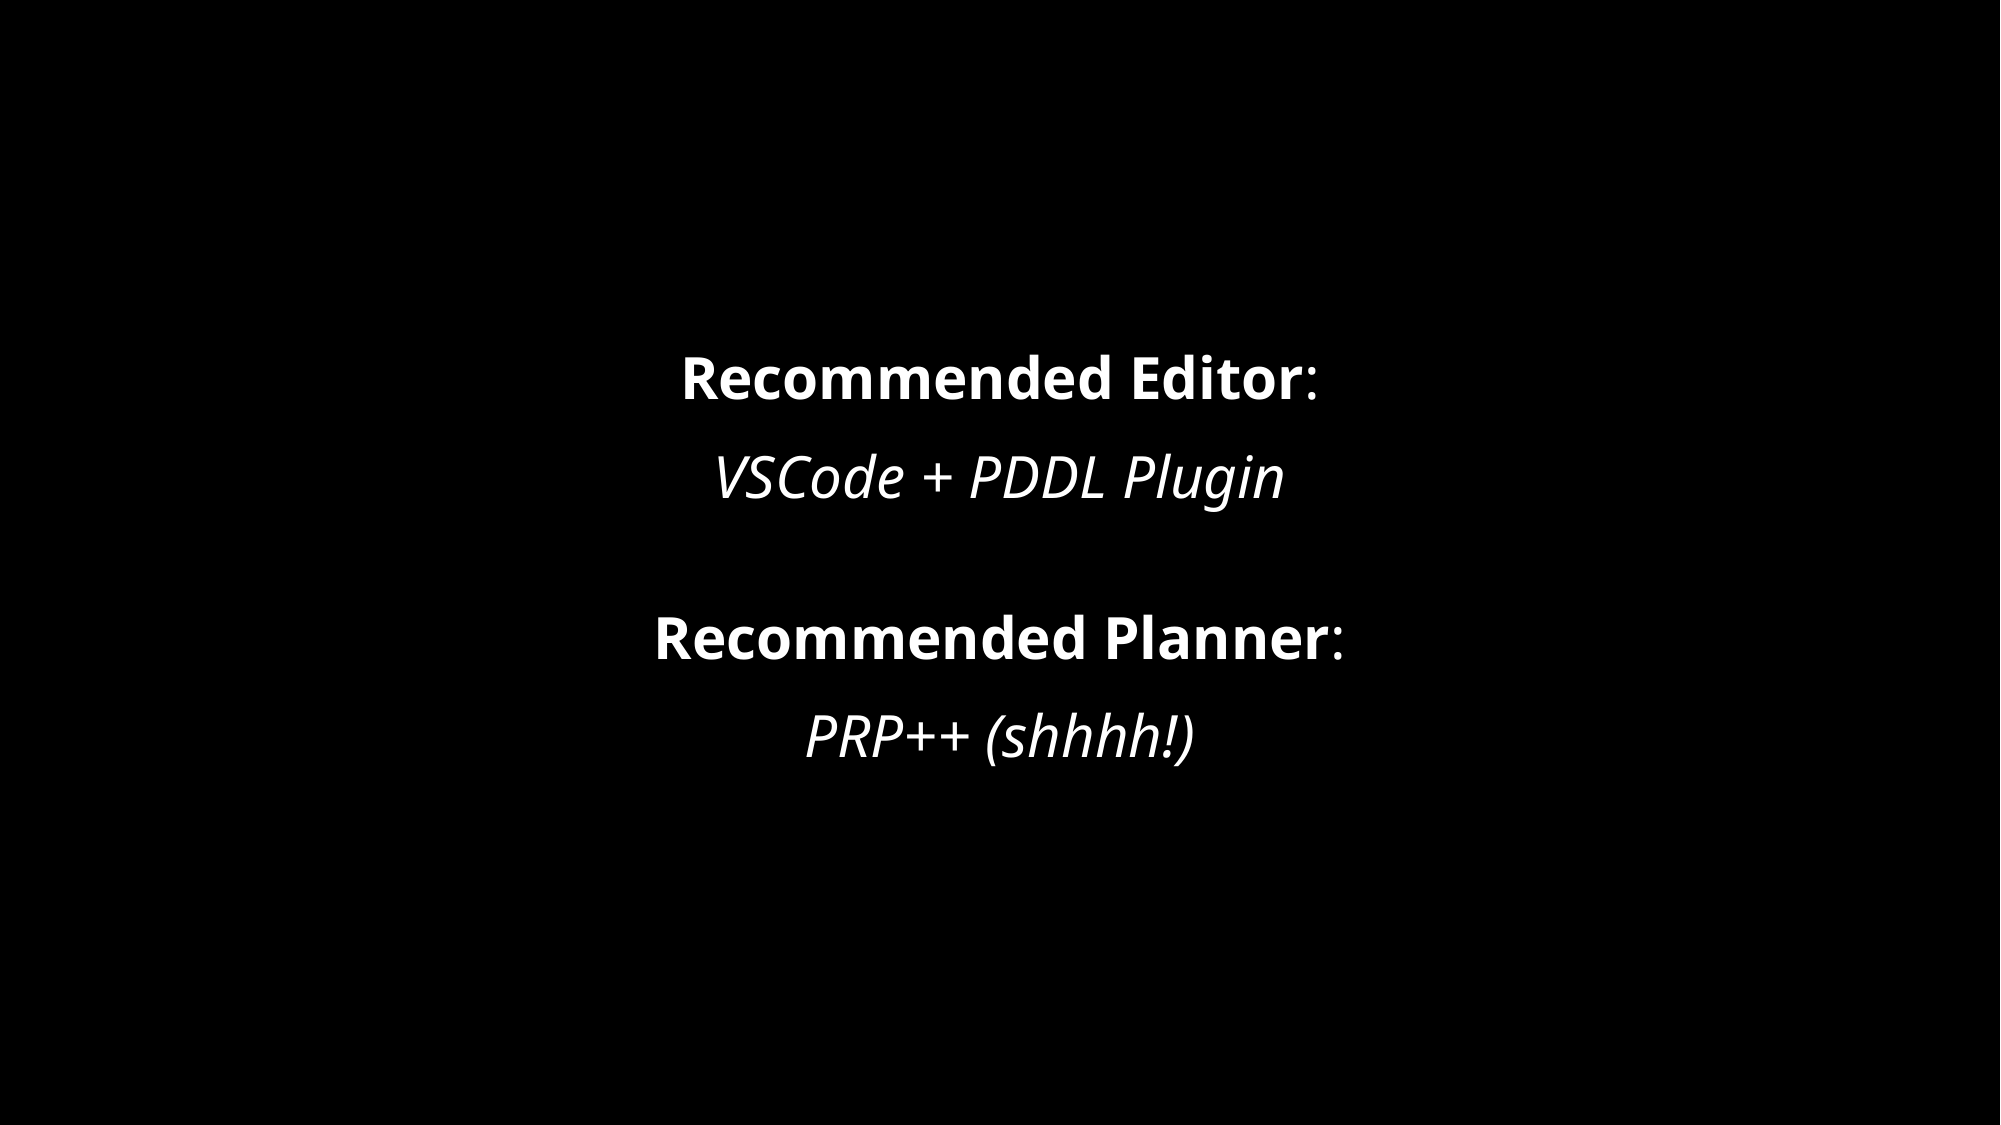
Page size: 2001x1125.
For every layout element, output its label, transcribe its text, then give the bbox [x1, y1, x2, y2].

list Recommended Editor: VSCode + PDDL Plugin Recommended Planner: PRP++ (shhhh!) [195, 342, 1805, 783]
